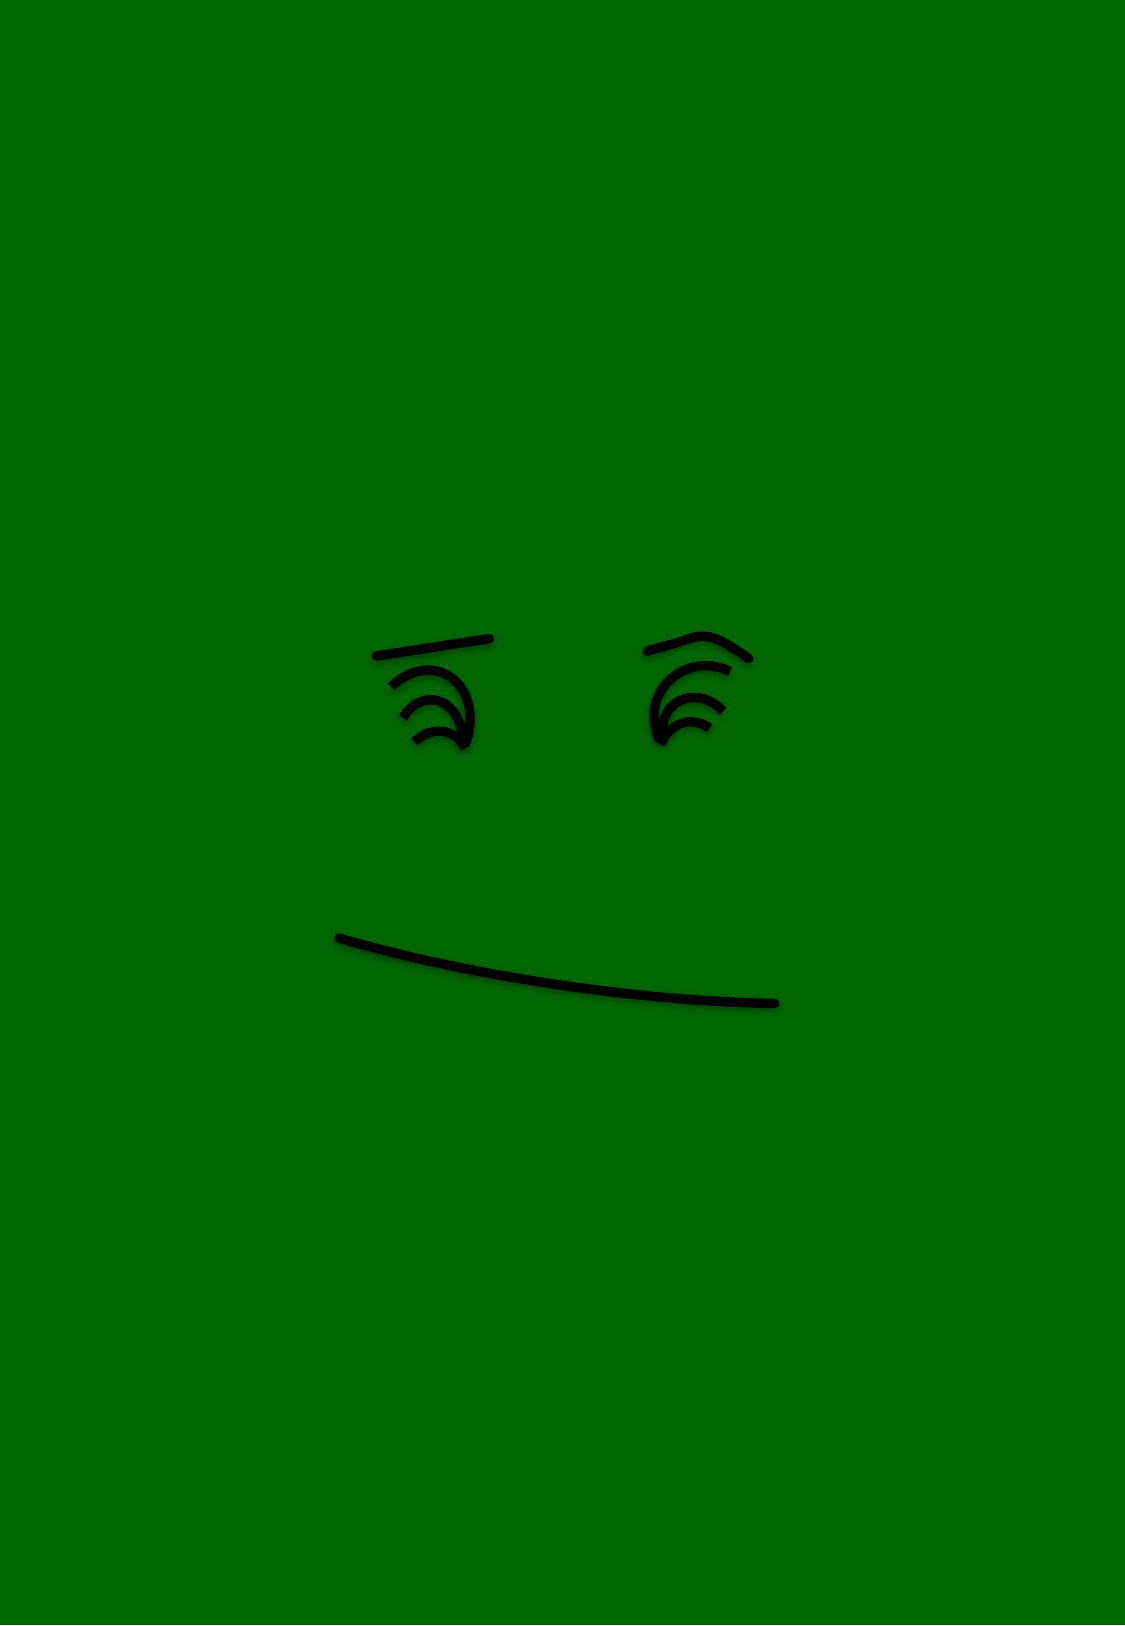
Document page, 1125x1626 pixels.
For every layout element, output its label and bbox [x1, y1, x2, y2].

text_box [376, 635, 749, 659]
text_box [373, 665, 760, 807]
text_box [336, 885, 777, 1006]
